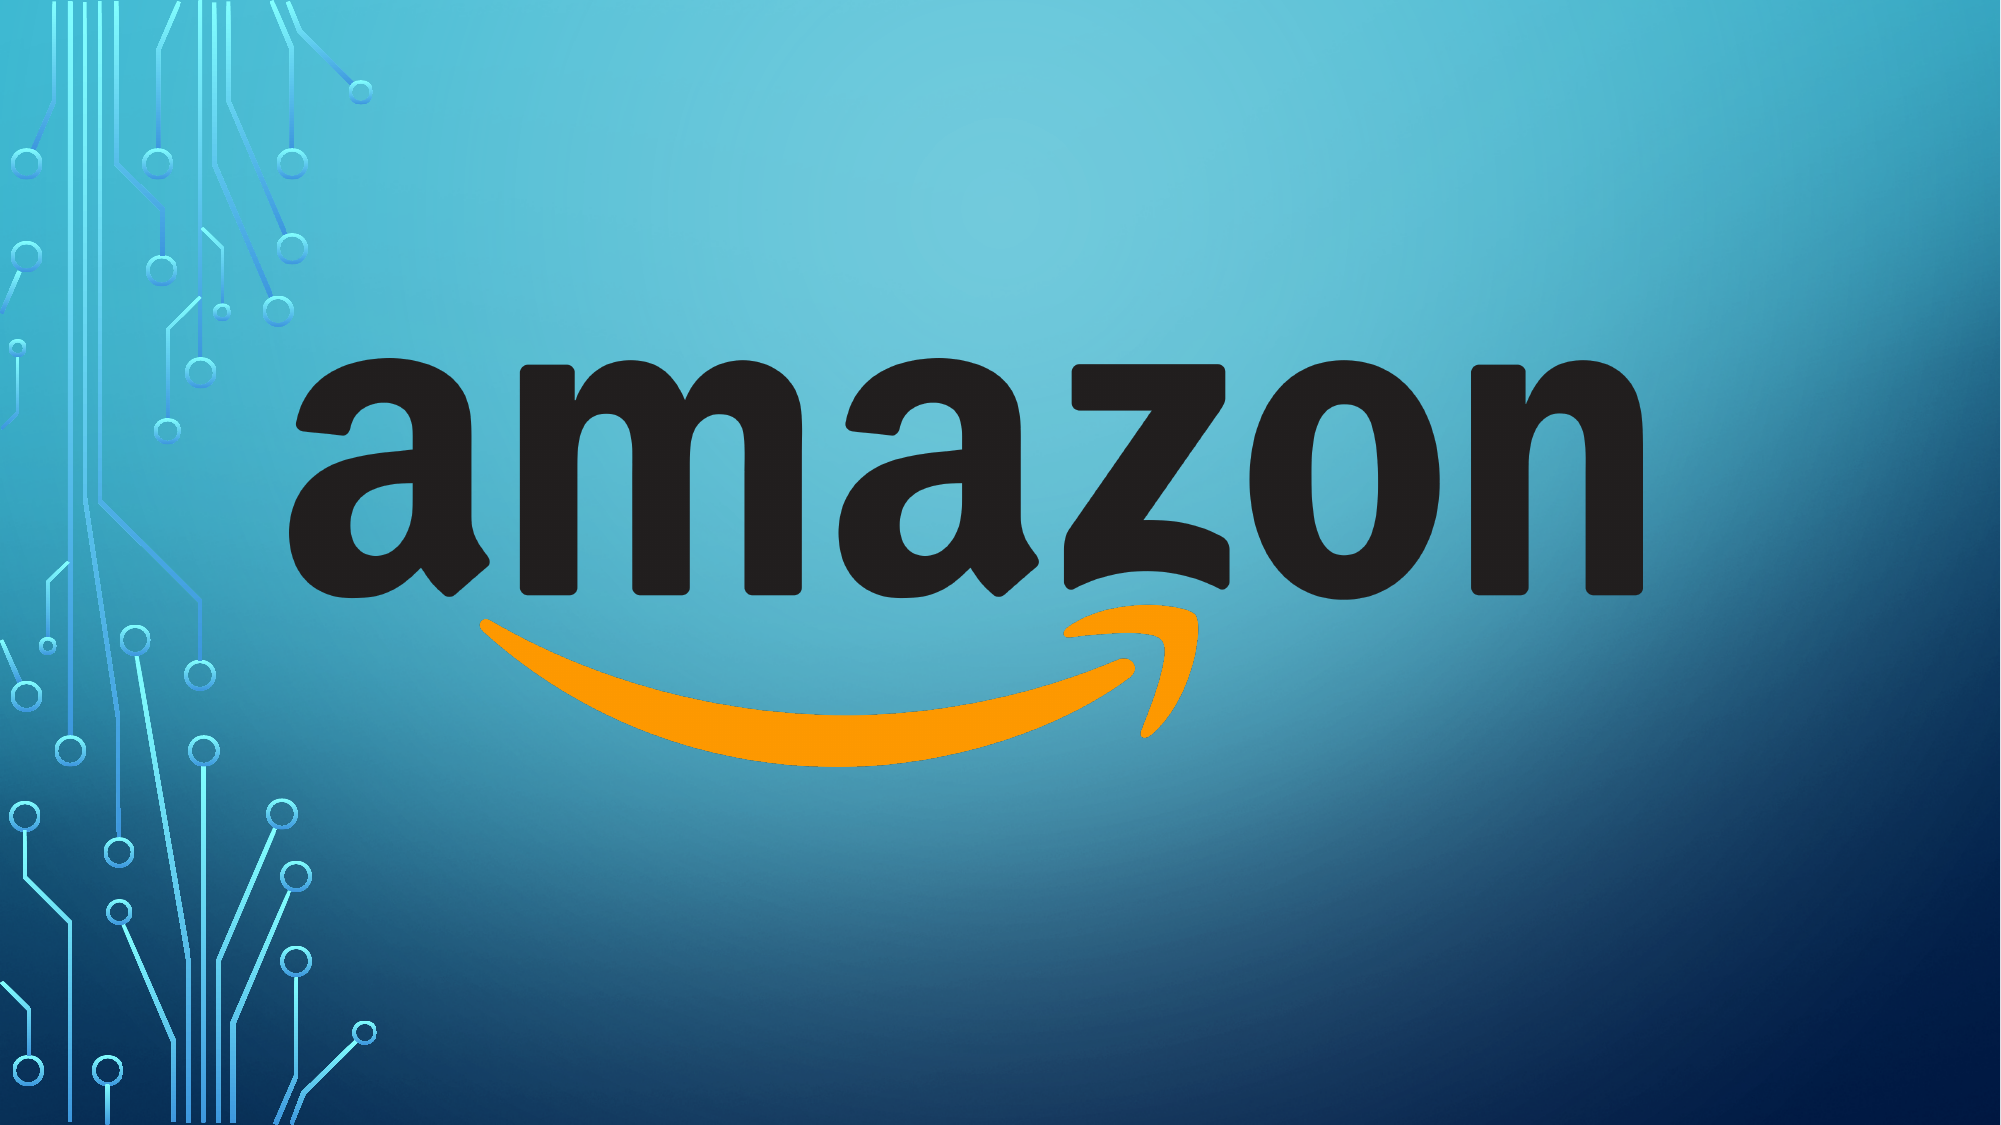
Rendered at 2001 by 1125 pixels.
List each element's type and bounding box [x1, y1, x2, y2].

picture [289, 358, 1643, 767]
